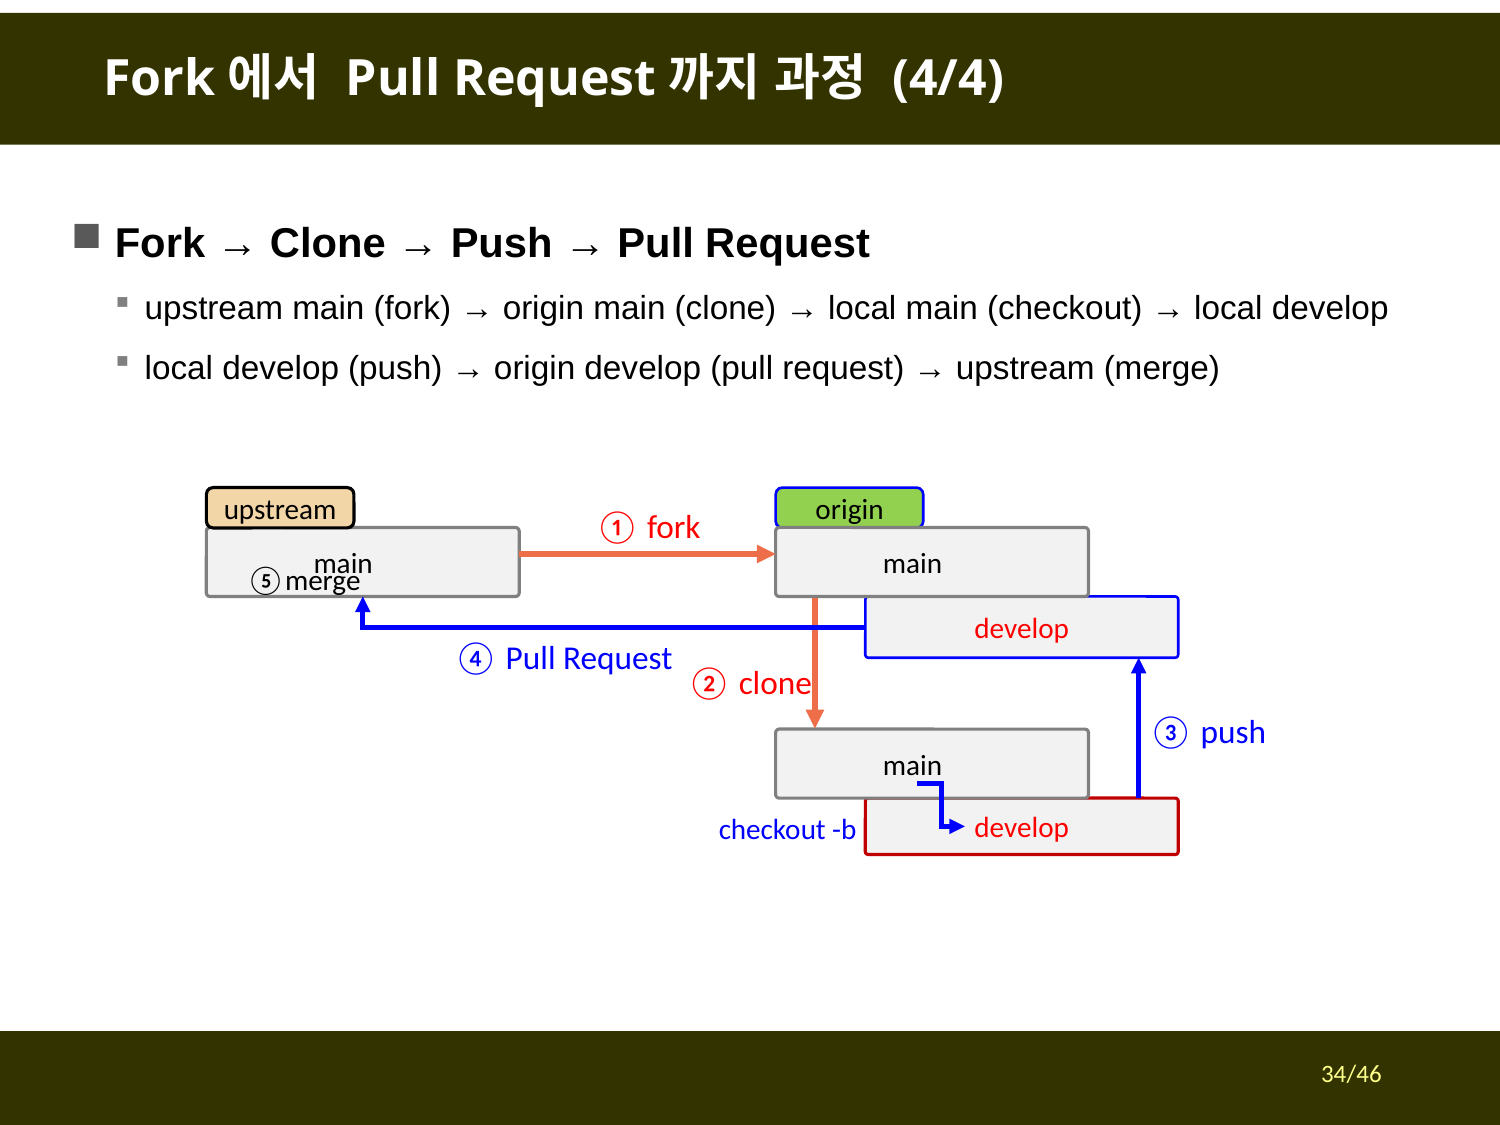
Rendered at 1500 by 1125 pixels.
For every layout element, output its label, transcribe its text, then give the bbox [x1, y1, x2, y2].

slide_number 34/46 [1059, 1042, 1397, 1103]
text_box origin [774, 486, 925, 526]
text_box develop [864, 797, 1180, 856]
text_box ④ Pull Request [439, 629, 688, 684]
text_box ⑤merge [231, 553, 376, 604]
text_box main [774, 728, 1090, 800]
text_box ③ push [1141, 702, 1281, 758]
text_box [362, 596, 866, 628]
text_box ② clone [672, 654, 814, 709]
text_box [917, 783, 965, 827]
text_box checkout -b [703, 802, 872, 853]
text_box ② clone [815, 654, 827, 709]
text_box Fork → Clone → Push → Pull Request upstream main (fork) → origin main (clone) → local main (checkout) → local develop local develop (push) → origin develop (pull request) → upstream (merge) [56, 183, 1500, 821]
text_box develop [864, 595, 1180, 659]
text_box main [774, 526, 1090, 598]
title Fork에서 Pull Request까지 과정 (4/4) [88, 31, 1441, 126]
text_box main [205, 526, 521, 598]
text_box upstream [205, 486, 356, 529]
text_box ① fork [580, 497, 716, 552]
